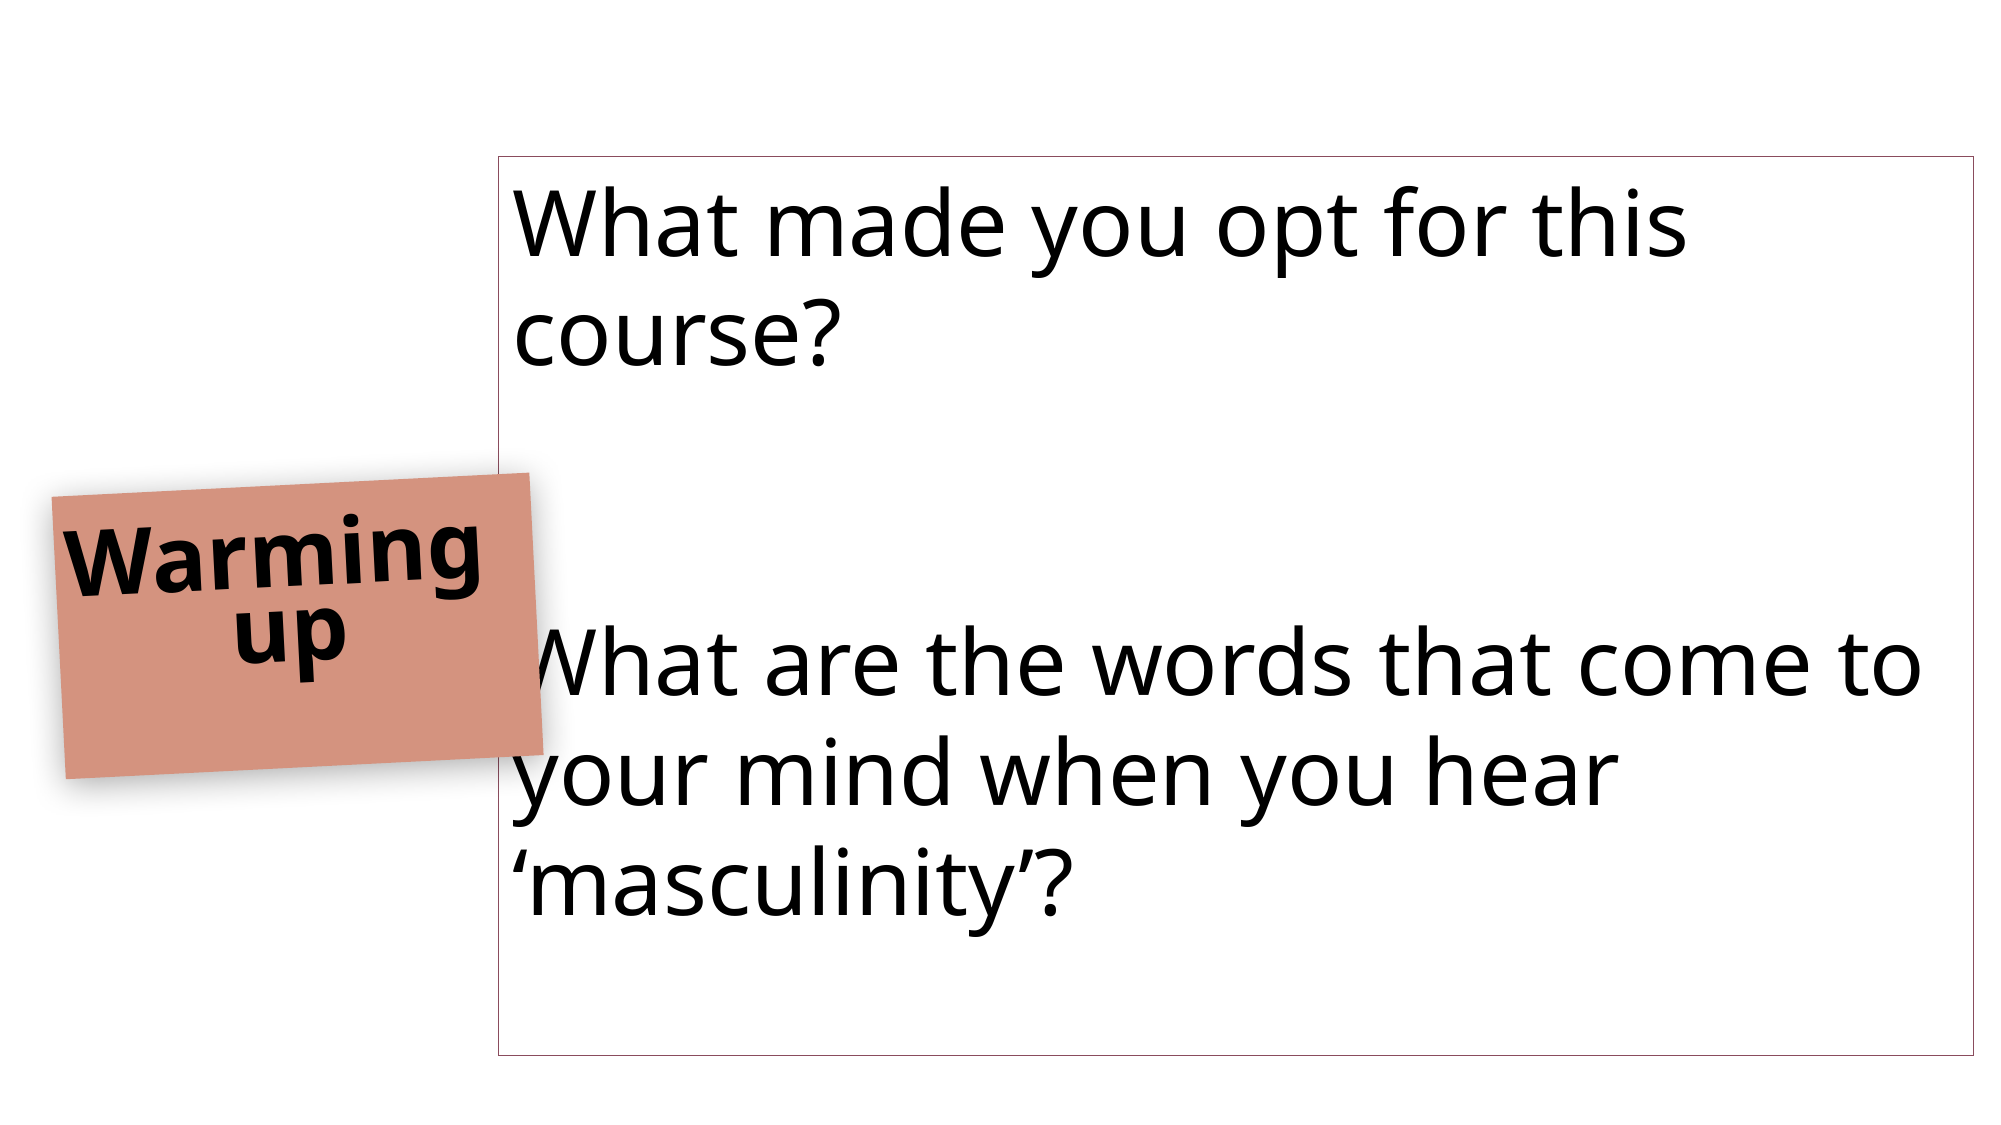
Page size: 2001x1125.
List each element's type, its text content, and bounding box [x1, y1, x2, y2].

list Warming up [51, 472, 544, 780]
list What made you opt for this course? What are the words that come to your mind when you hear ‘masculinity’? [498, 156, 1974, 1056]
